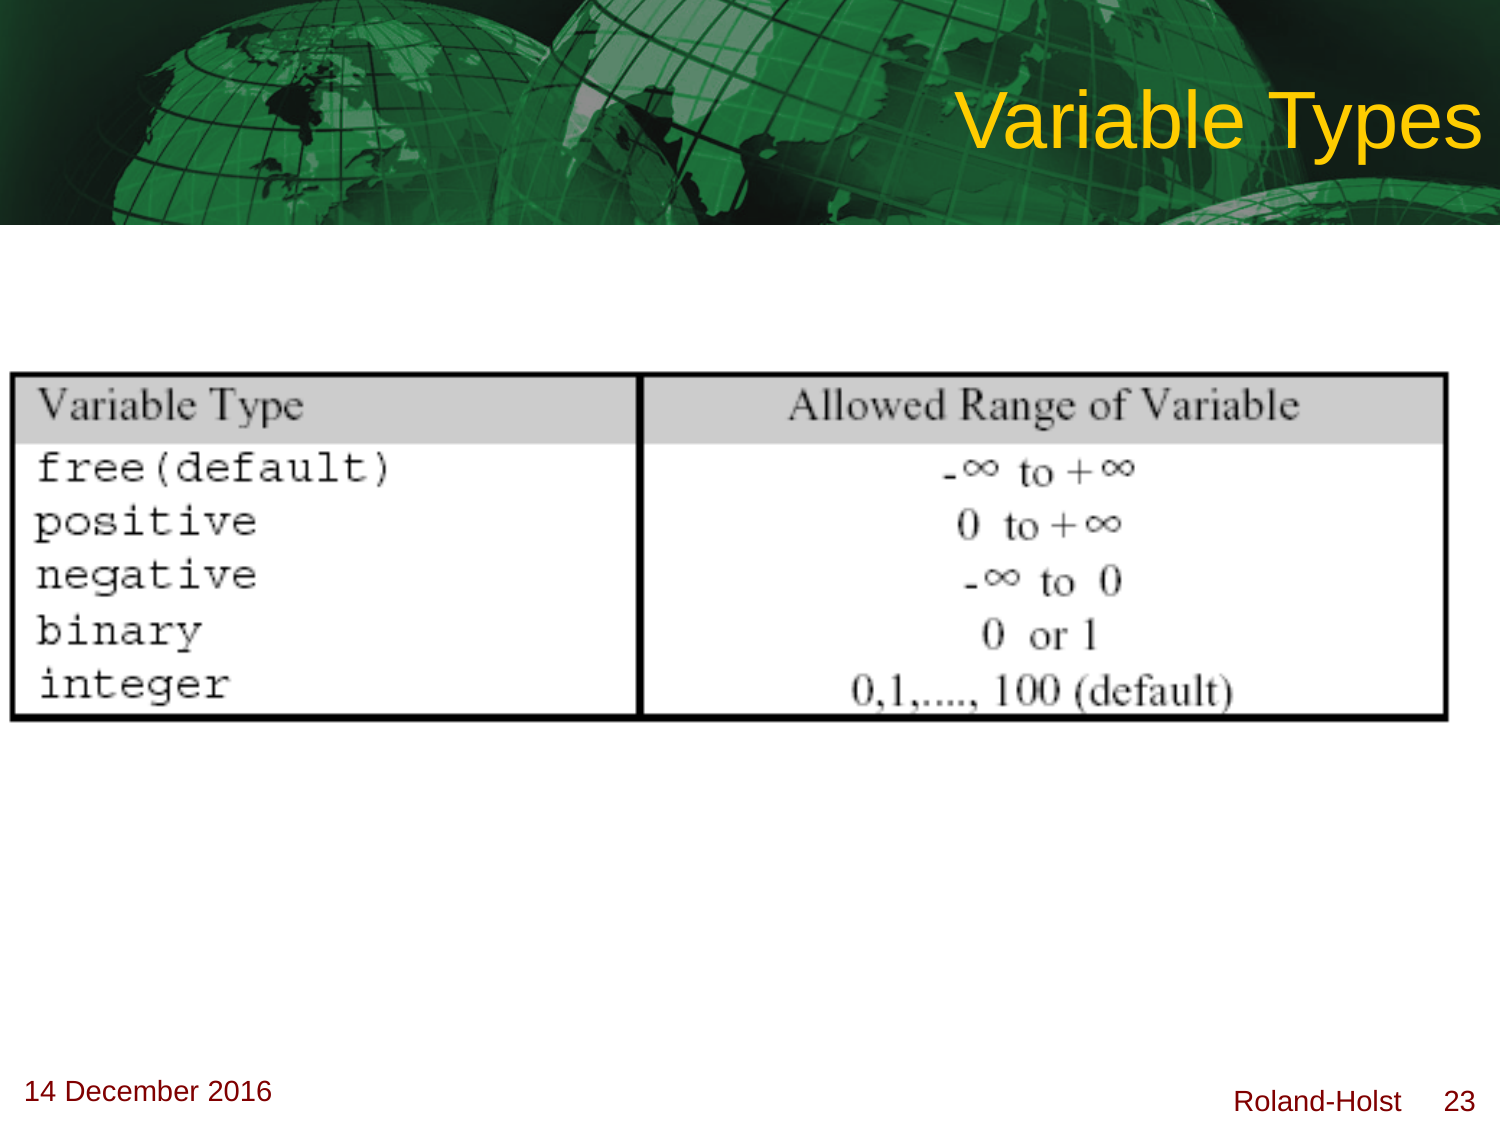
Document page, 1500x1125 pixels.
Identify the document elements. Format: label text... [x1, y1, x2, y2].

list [0, 362, 1500, 752]
title Variable Types [382, 22, 1500, 211]
picture [0, 0, 1500, 225]
